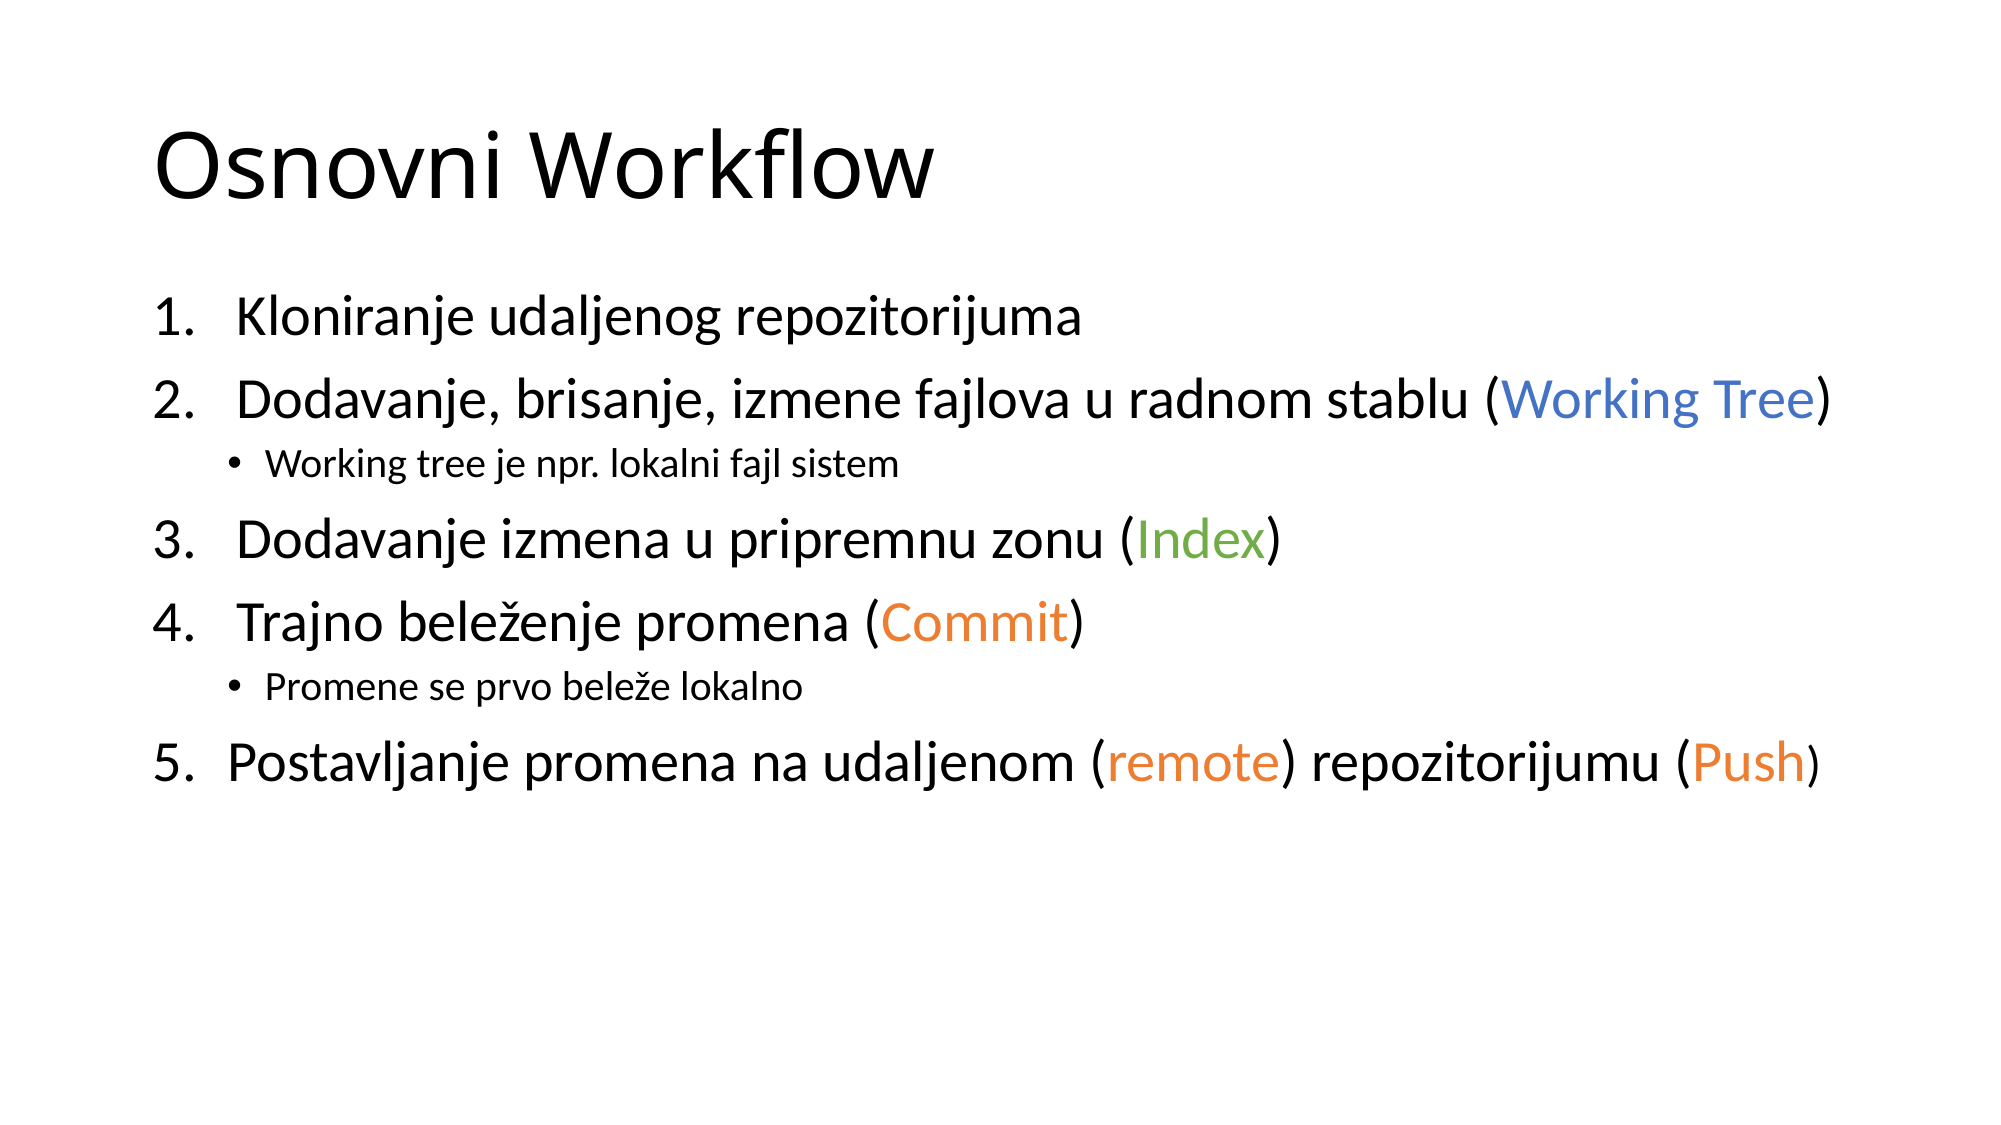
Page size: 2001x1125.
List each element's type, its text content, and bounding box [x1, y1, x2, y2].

list Kloniranje udaljenog repozitorijuma Dodavanje, brisanje, izmene fajlova u radnom stablu (Working Tree) Working tree je npr. lokalni fajl sistem Dodavanje izmena u pripremnu zonu (Index) Trajno beleženje promena (Commit) Promene se prvo beleže lokalno Postavljanje promena na udaljenom (remote) repozitorijumu (Push) [137, 277, 1863, 992]
title Osnovni Workflow [137, 59, 1863, 277]
